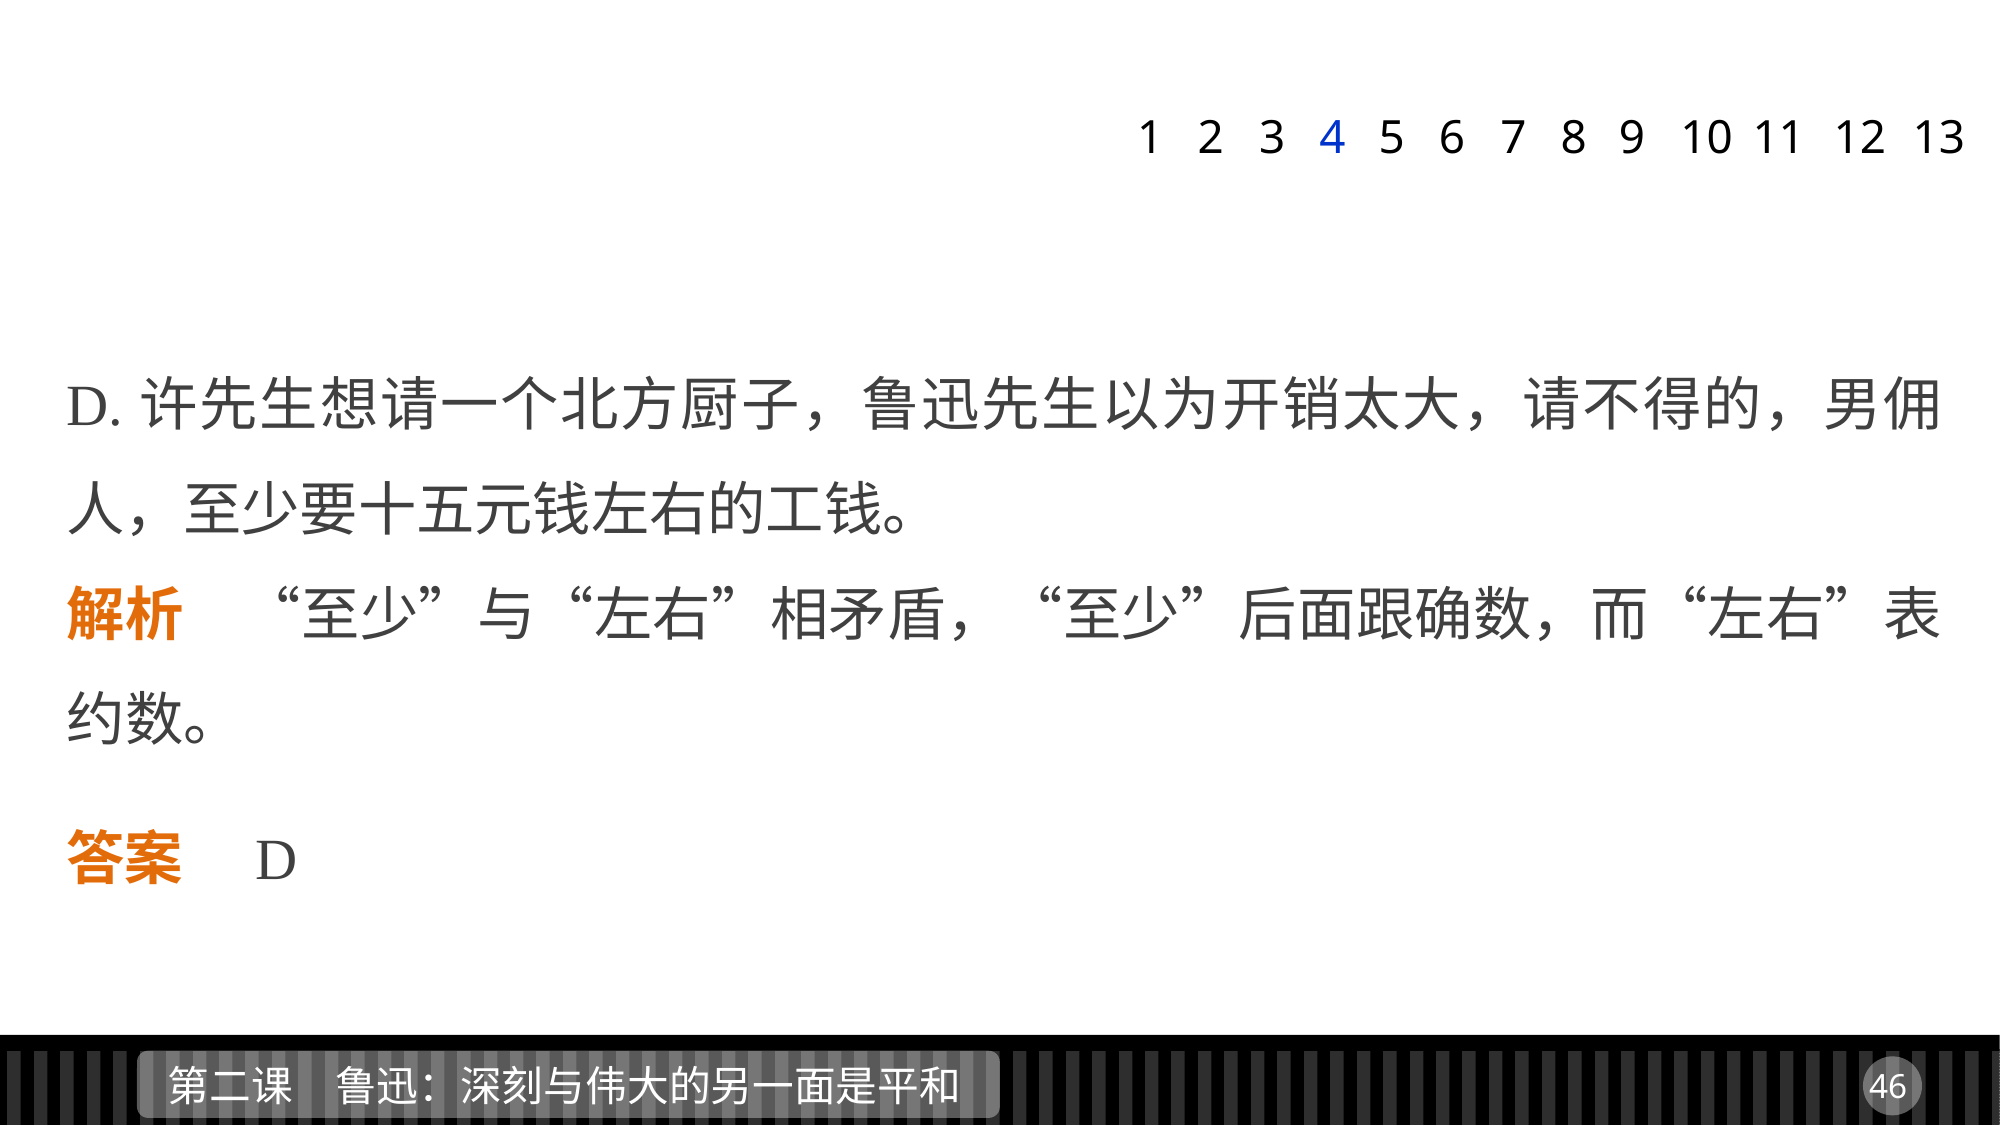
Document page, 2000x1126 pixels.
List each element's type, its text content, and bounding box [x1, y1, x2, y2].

text_box D.许先生想请一个北方厨子，鲁迅先生以为开销太大，请不得的，男佣人，至少要十五元钱左右的工钱。 解析 “至少”与“左右”相矛盾，“至少”后面跟确数，而“左右”表约数。 答案 D [52, 324, 1957, 899]
text_box 4 [1300, 102, 1357, 169]
text_box 1 [1117, 102, 1175, 169]
text_box 2 [1178, 102, 1235, 169]
text_box 3 [1239, 102, 1297, 169]
text_box 7 [1481, 102, 1538, 169]
text_box 13 [1890, 102, 1977, 169]
text_box 6 [1419, 102, 1477, 169]
text_box 10 [1658, 102, 1730, 169]
text_box 12 [1811, 102, 1890, 169]
text_box 5 [1359, 102, 1416, 169]
text_box 9 [1599, 102, 1657, 169]
text_box 8 [1541, 102, 1599, 169]
text_box 11 [1730, 102, 1811, 169]
